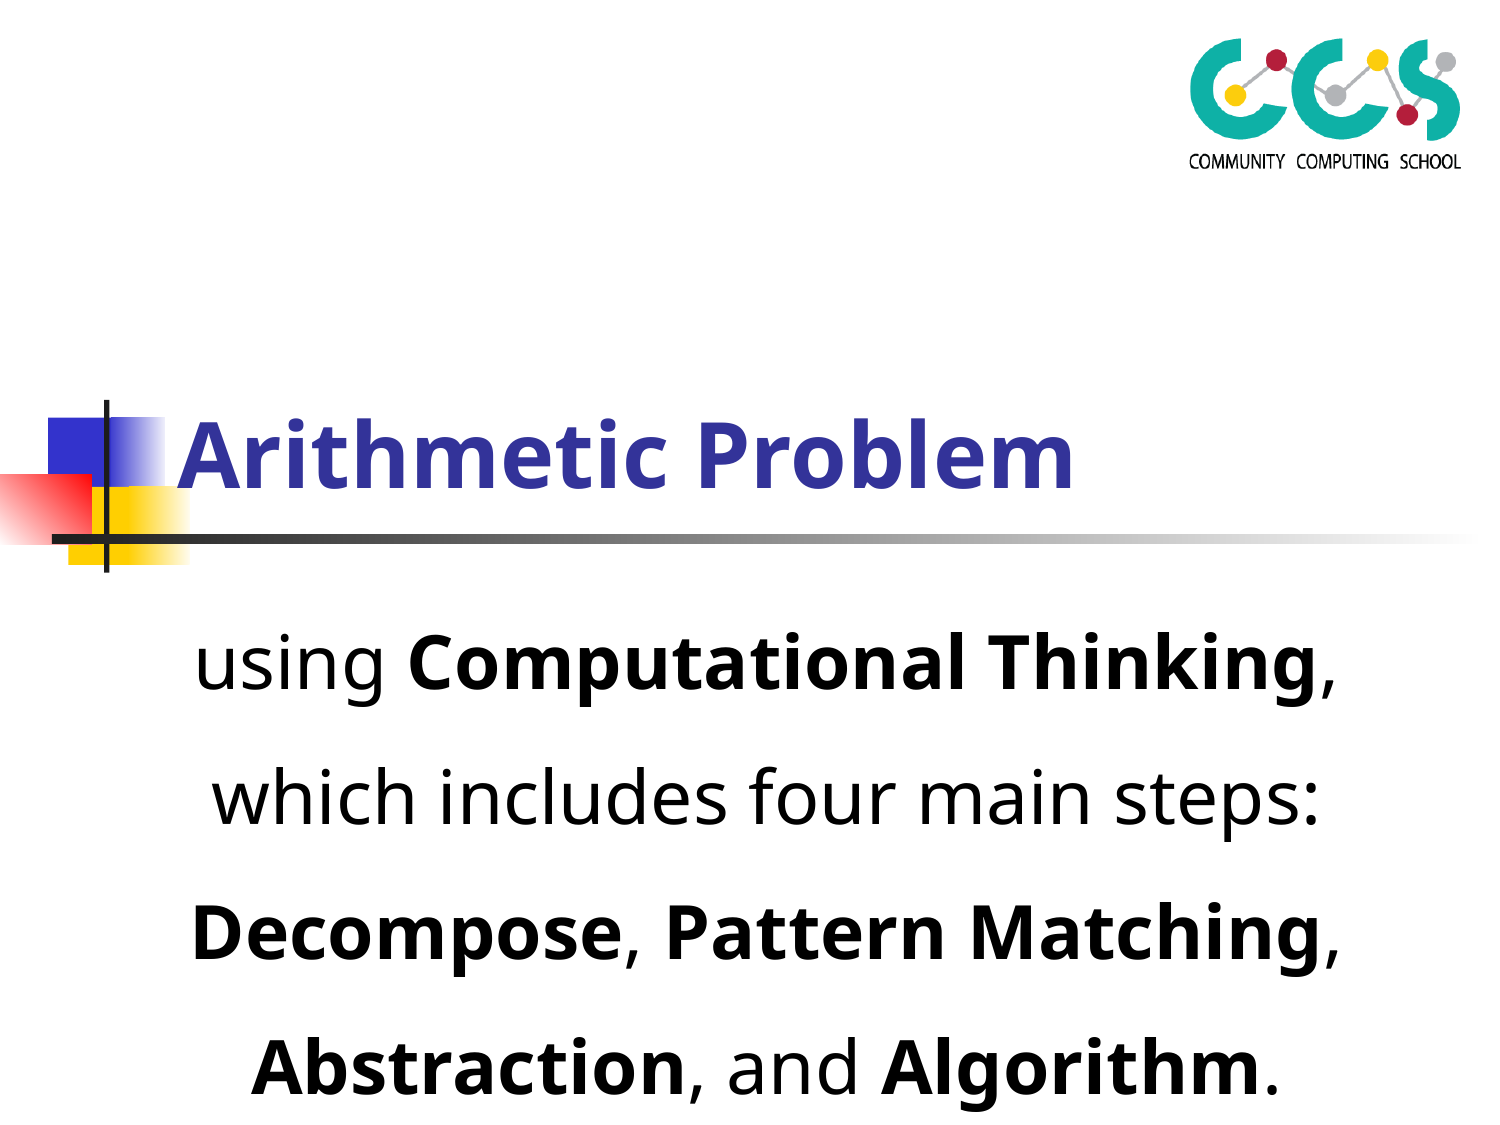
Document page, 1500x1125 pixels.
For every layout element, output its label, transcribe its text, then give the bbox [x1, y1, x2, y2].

title Arithmetic Problem [162, 275, 1438, 515]
picture [1187, 36, 1465, 172]
text_box using Computational Thinking, which includes four main steps: Decompose, Pattern Matching, Abstraction, and Algorithm. [129, 562, 1405, 1063]
